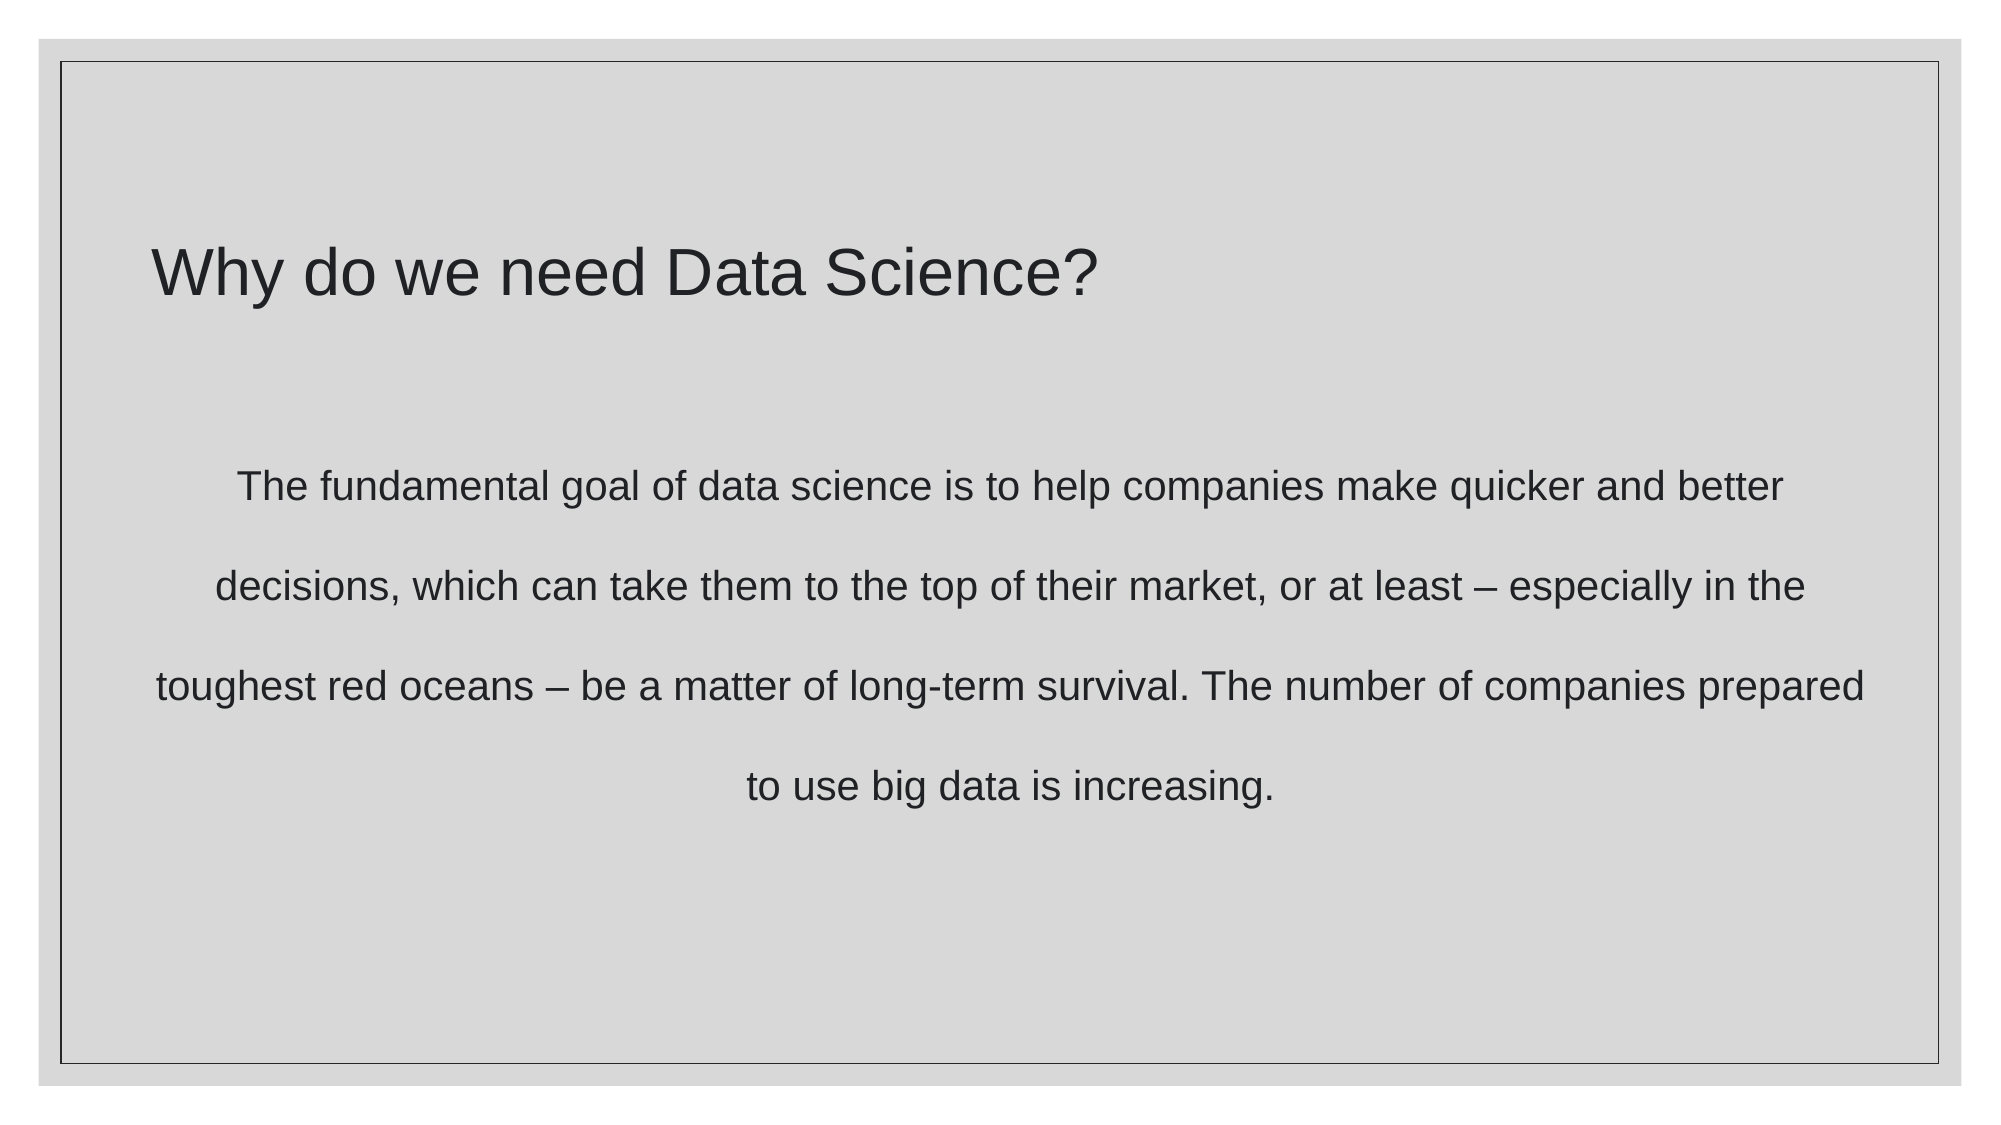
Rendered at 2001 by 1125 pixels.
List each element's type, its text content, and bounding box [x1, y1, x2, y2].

text_box Why do we need Data Science? The fundamental goal of data science is to help companies make quicker and better decisions, which can take them to the top of their market, or at least – especially in the toughest red oceans – be a matter of long-term survival. The number of companies prepared to use big data is increasing. [136, 141, 1885, 817]
